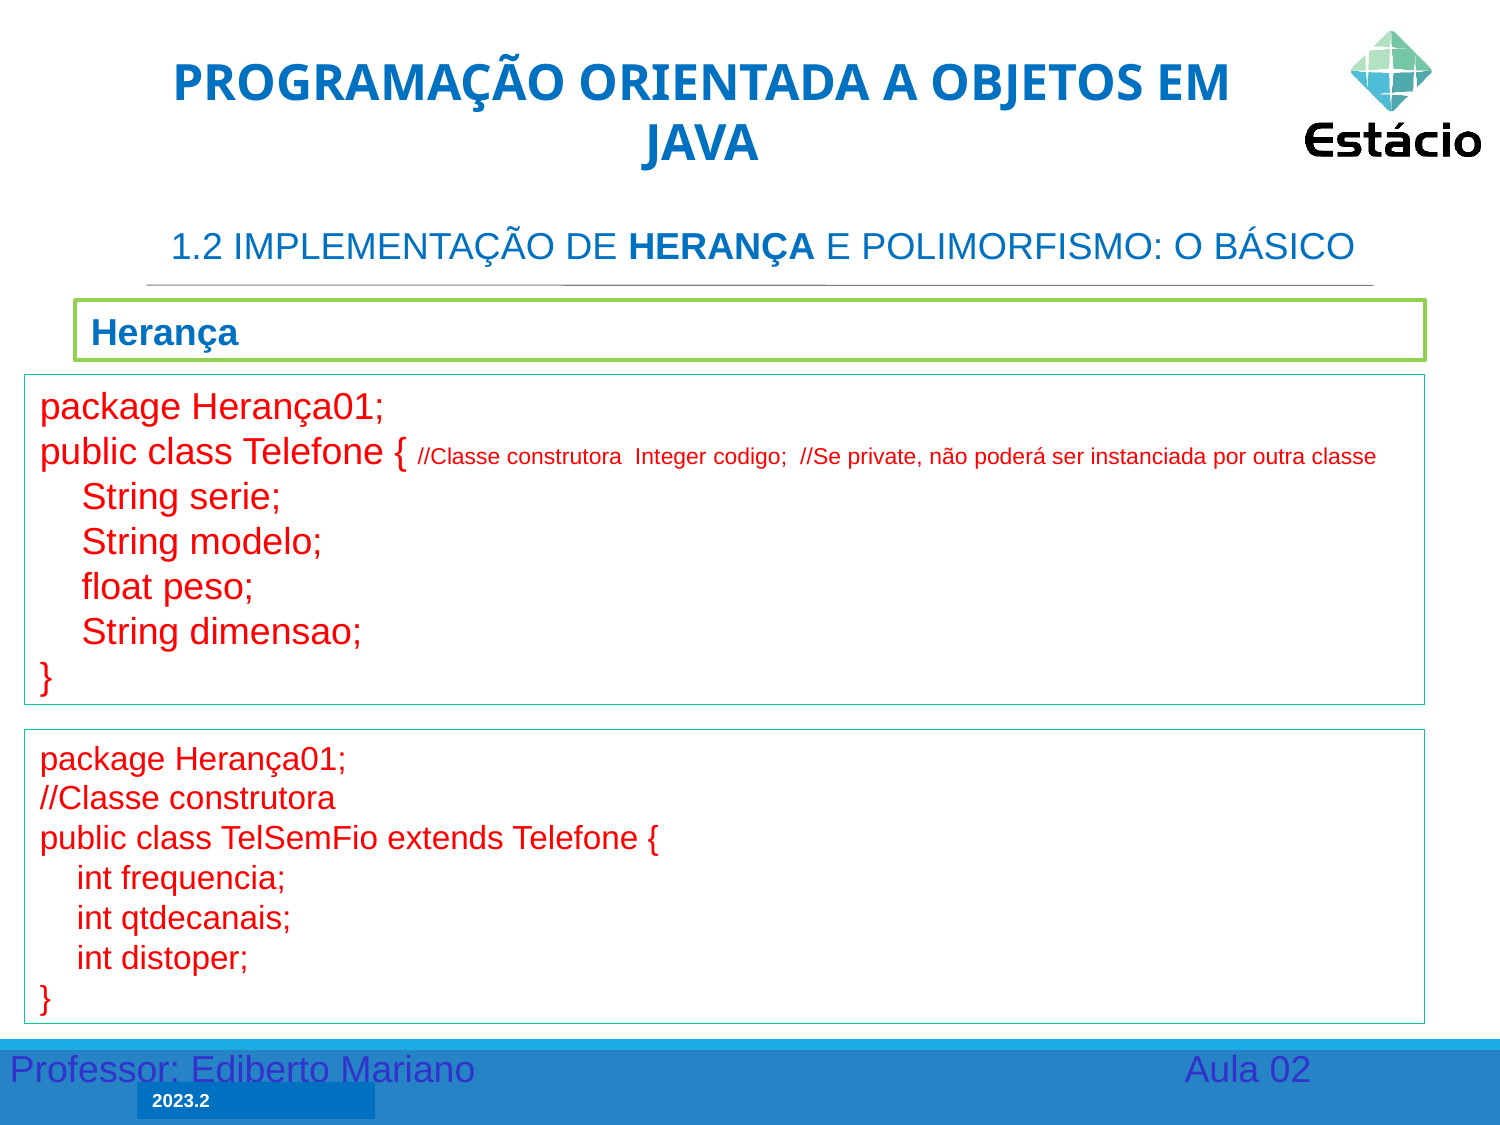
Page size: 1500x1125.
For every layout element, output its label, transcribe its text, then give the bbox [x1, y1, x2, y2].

text_box package Herança01; public class Telefone { //Classe construtora Integer codigo; //Se private, não poderá ser instanciada por outra classe String serie; String modelo; float peso; String dimensao; } [24, 374, 1425, 705]
text_box PROGRAMAÇÃO ORIENTADA A OBJETOS EM JAVA [155, 99, 1250, 179]
text_box 1.2 IMPLEMENTAÇÃO DE HERANÇA E POLIMORFISMO: O BÁSICO [155, 214, 1456, 275]
picture [1305, 29, 1481, 157]
text_box package Herança01; //Classe construtora public class TelSemFio extends Telefone { int frequencia; int qtdecanais; int distoper; } [24, 729, 1425, 1024]
text_box Herança [74, 299, 1425, 361]
